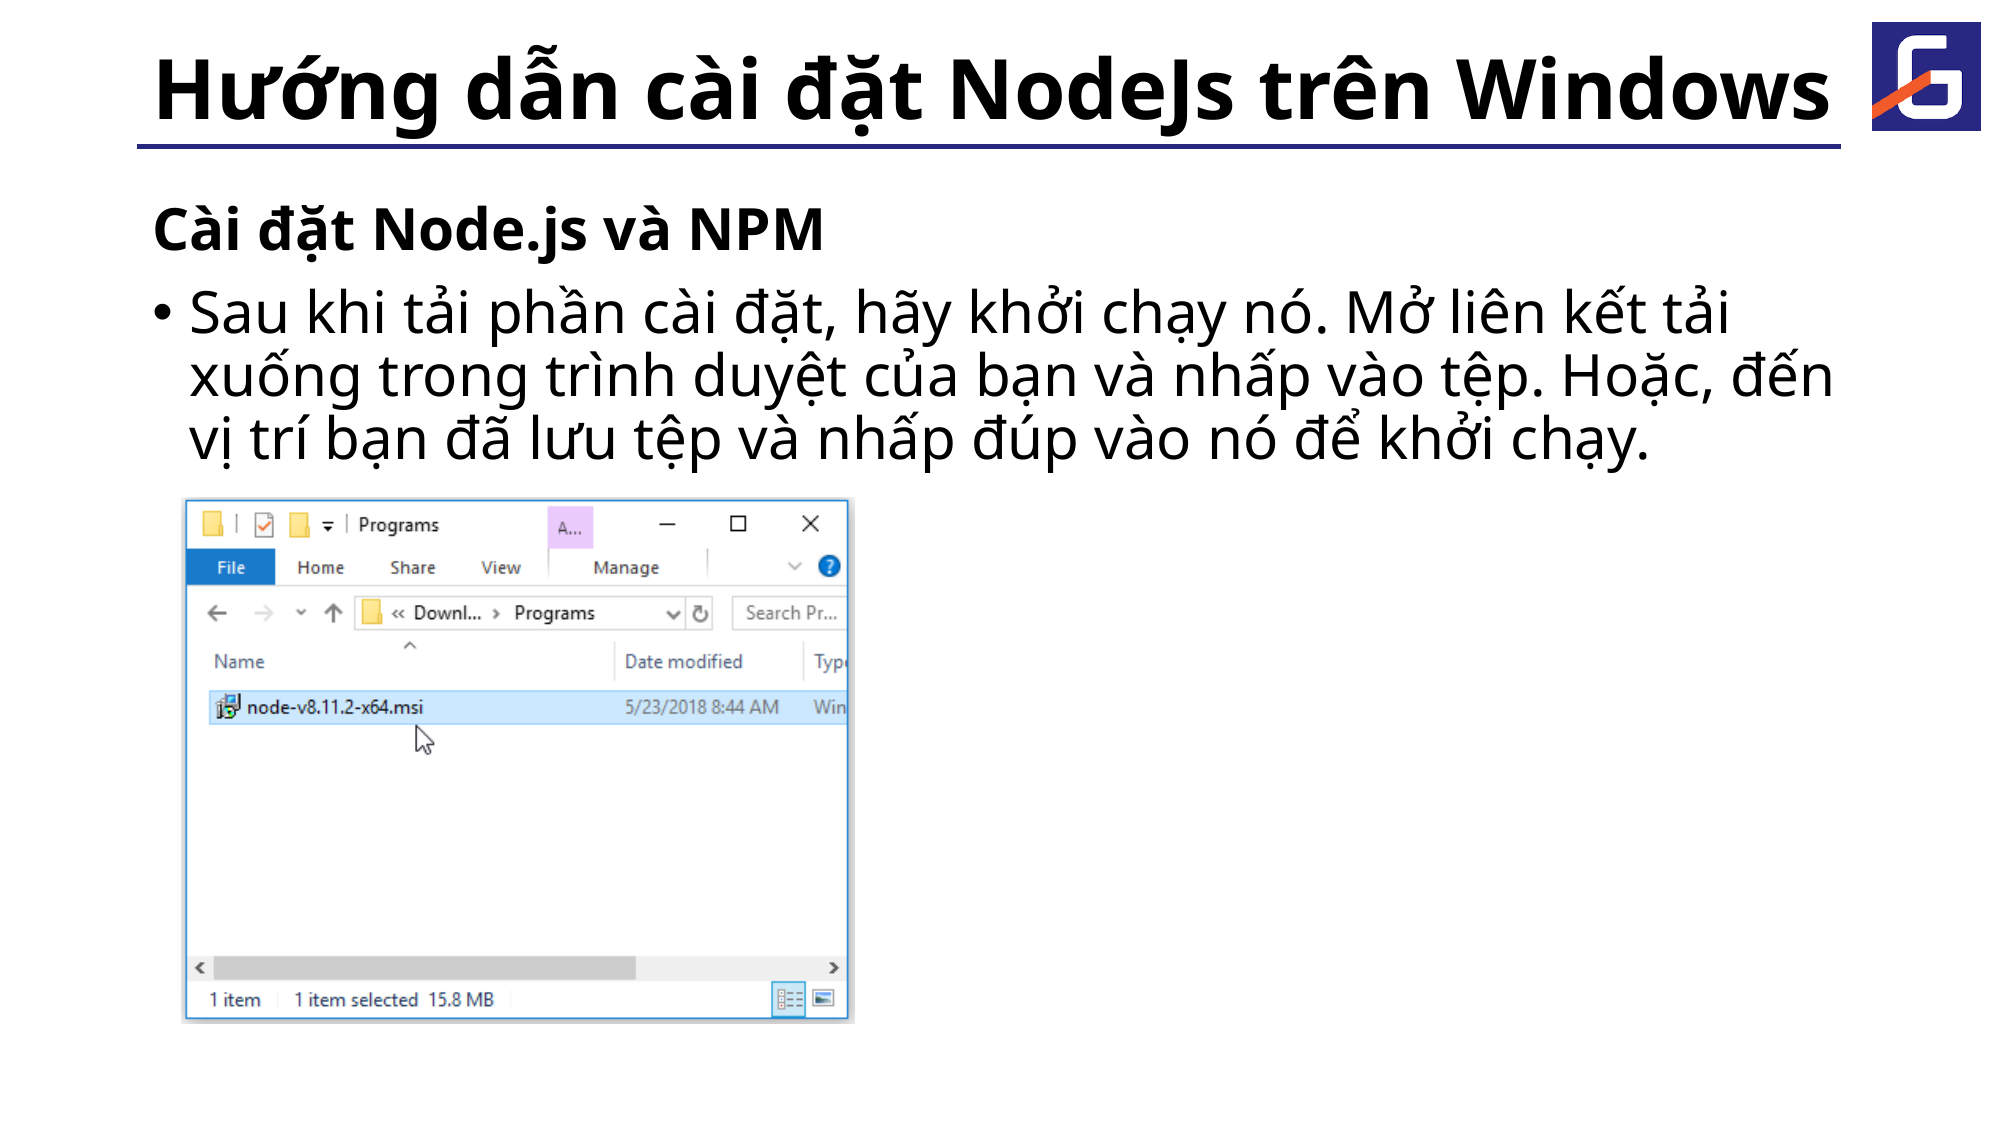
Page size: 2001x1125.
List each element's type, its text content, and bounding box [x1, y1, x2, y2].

list Cài đặt Node.js và NPM Sau khi tải phần cài đặt, hãy khởi chạy nó. Mở liên kết tải xuống trong trình duyệt của bạn và nhấp vào tệp. Hoặc, đến vị trí bạn đã lưu tệp và nhấp đúp vào nó để khởi chạy. [137, 192, 1863, 1070]
picture [181, 497, 855, 1024]
picture [1872, 22, 1981, 131]
title Hướng dẫn cài đặt NodeJs trên Windows [137, 26, 1863, 160]
